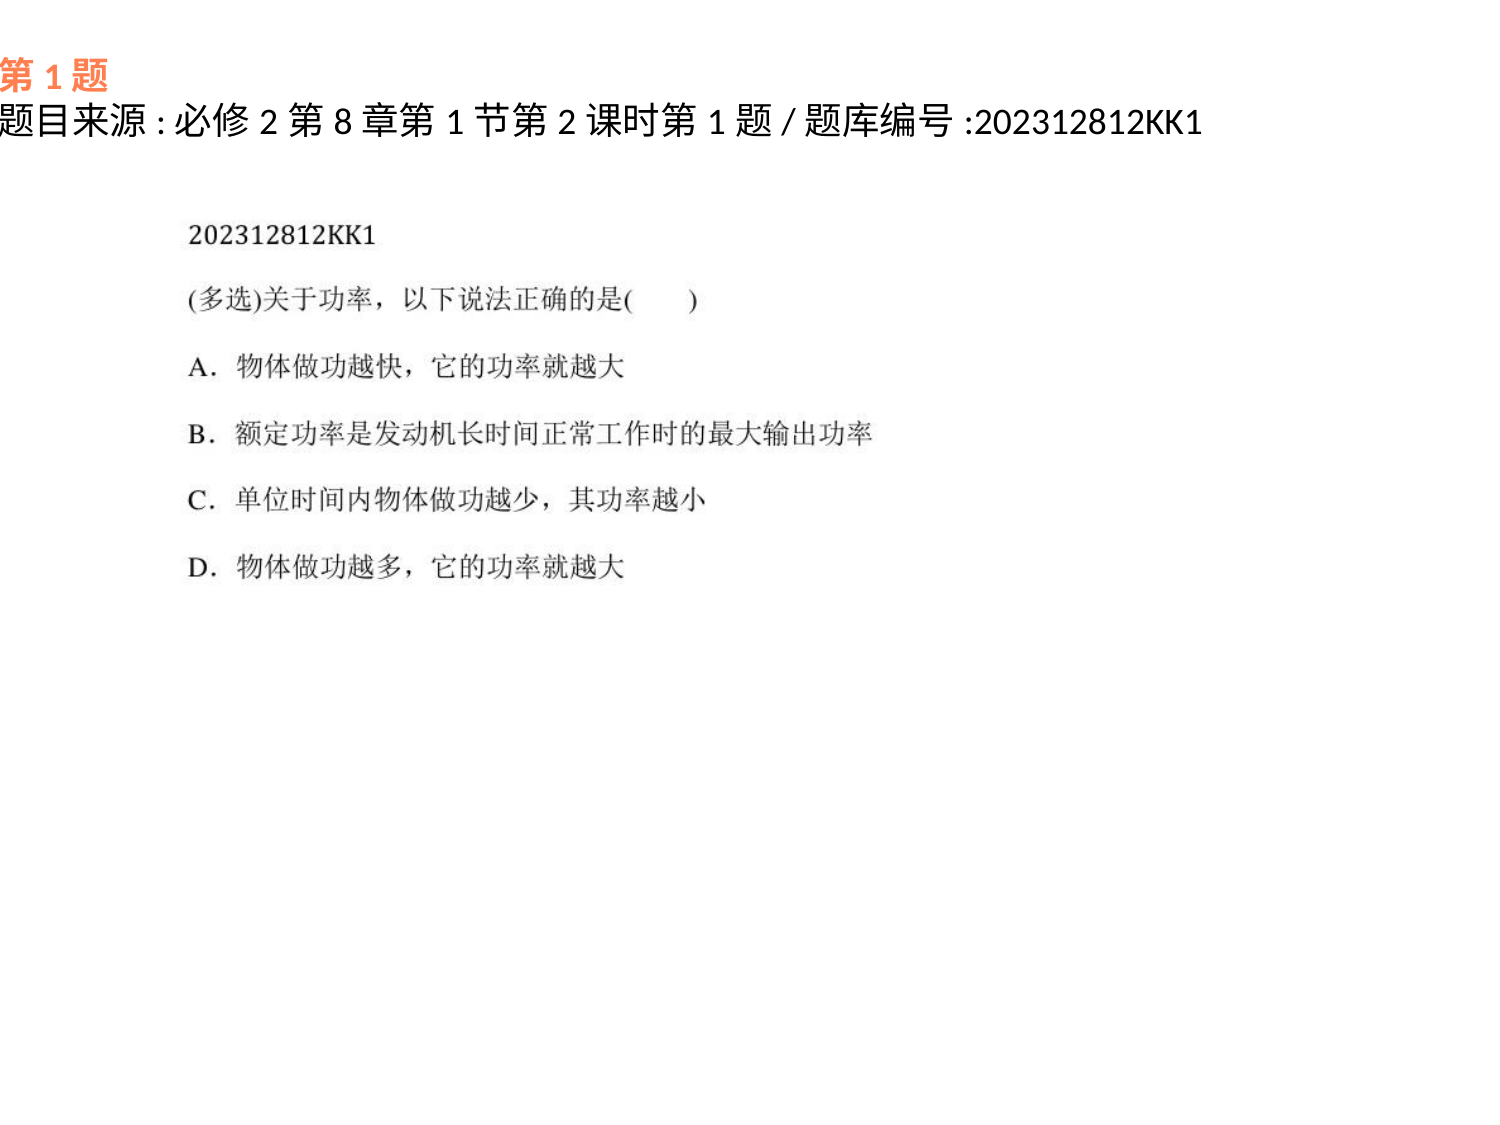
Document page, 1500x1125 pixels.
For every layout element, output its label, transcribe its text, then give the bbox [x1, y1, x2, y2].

picture [149, 149, 1351, 1051]
text_box 第1题 题目来源:必修2第8章第1节第2课时第1题/题库编号:202312812KK1 [0, 0, 1218, 150]
